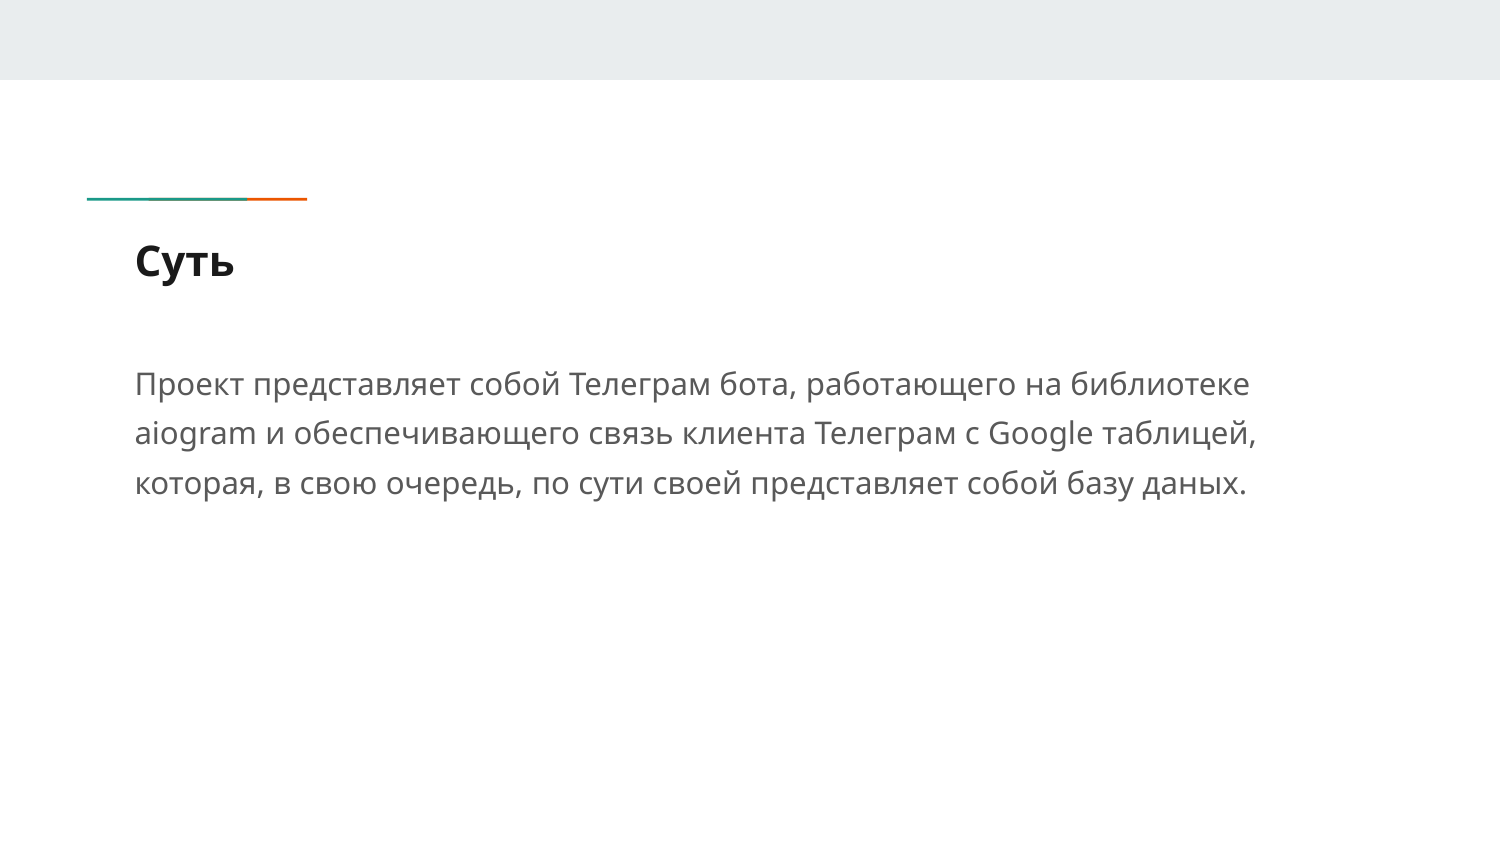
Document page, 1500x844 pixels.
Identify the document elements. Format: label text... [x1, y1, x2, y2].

list Проект представляет собой Телеграм бота, работающего на библиотеке aiogram и обеспечивающего связь клиента Телеграм с Google таблицей, которая, в свою очередь, по сути своей представляет собой базу даных. [119, 341, 1381, 712]
title Суть [119, 216, 1381, 305]
